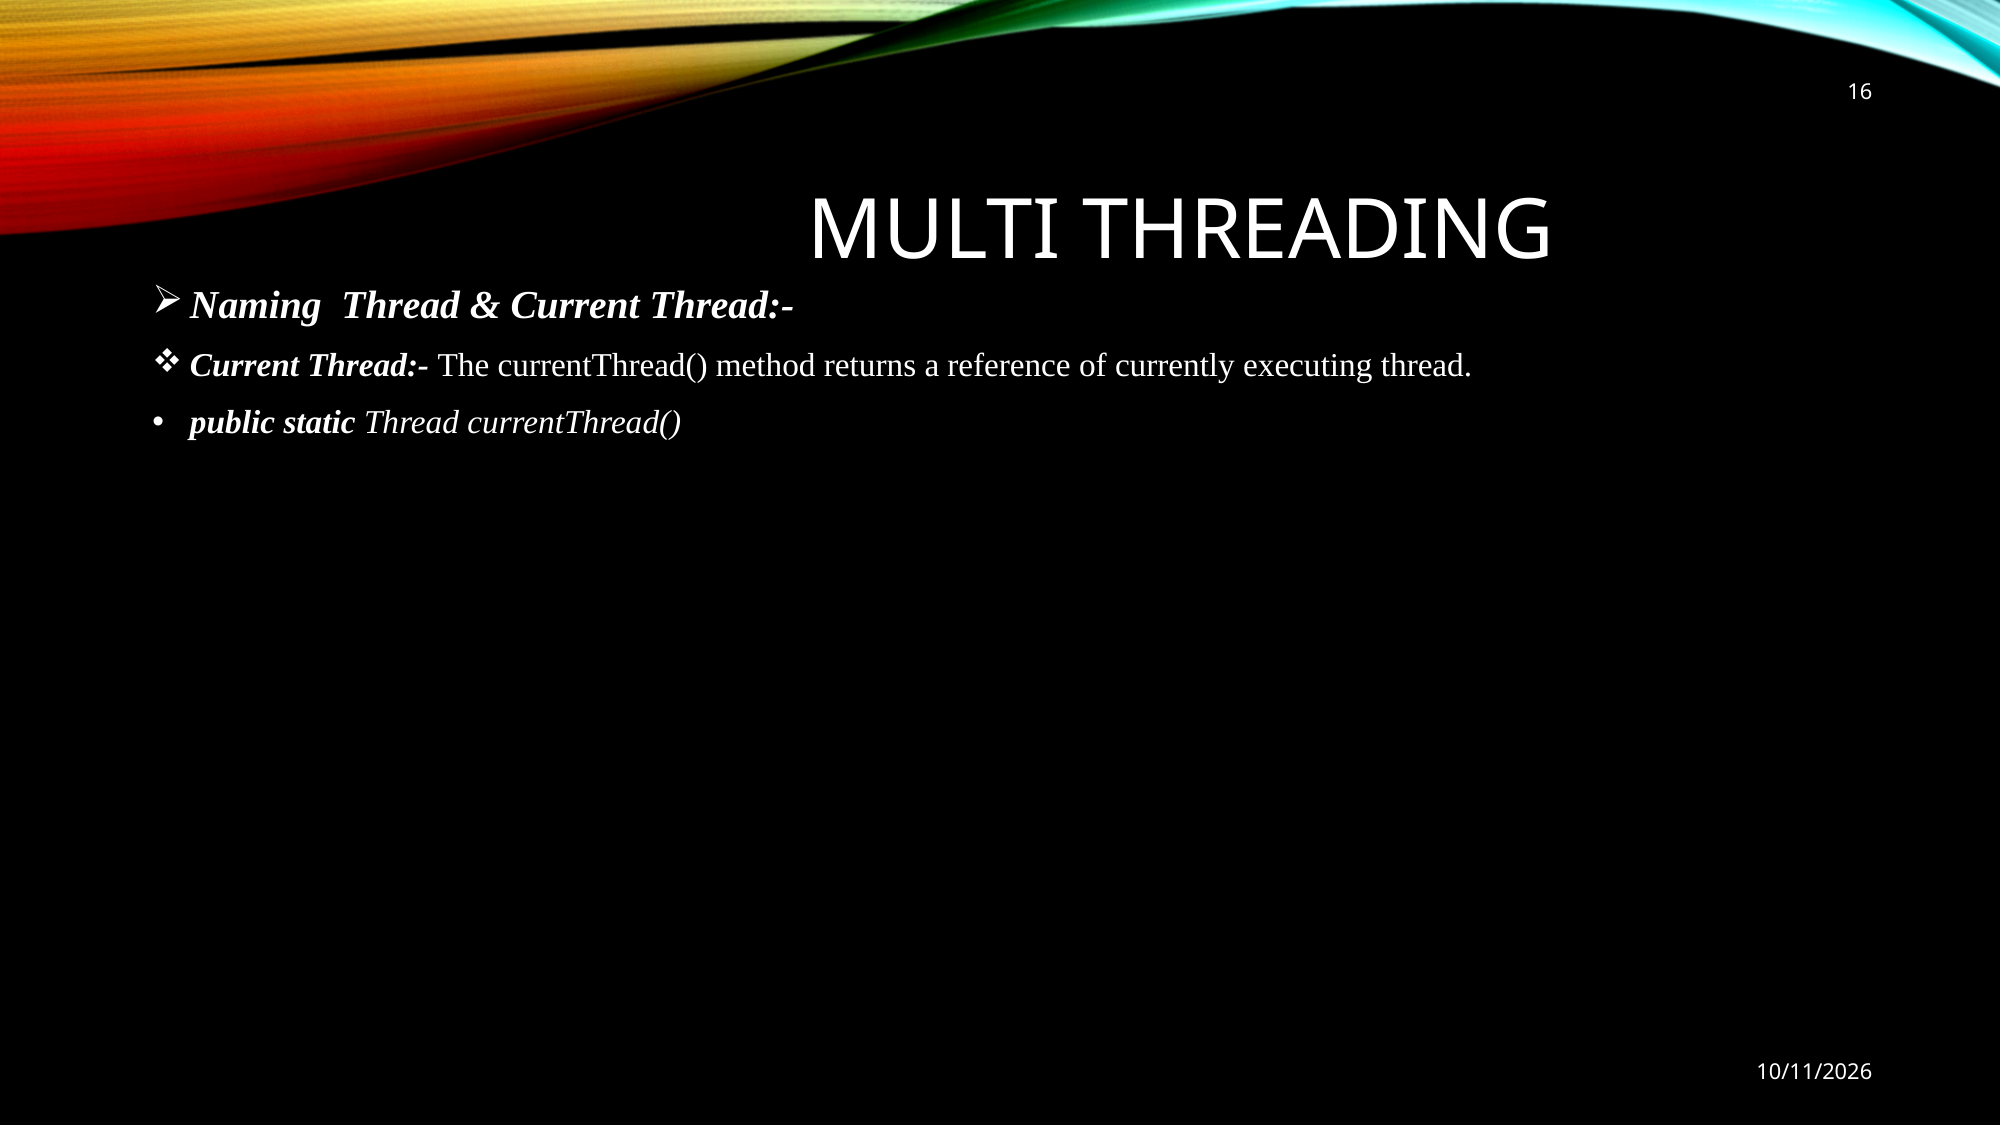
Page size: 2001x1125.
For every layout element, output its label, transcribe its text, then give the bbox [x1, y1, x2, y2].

list Naming Thread & Current Thread:- Current Thread:- The currentThread() method returns a reference of currently executing thread. public static Thread currentThread() [137, 277, 1863, 1072]
slide_number 16 [1437, 62, 1888, 123]
title Multi Threading [474, 125, 1888, 338]
picture [0, 0, 2000, 237]
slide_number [1410, 1042, 1888, 1103]
